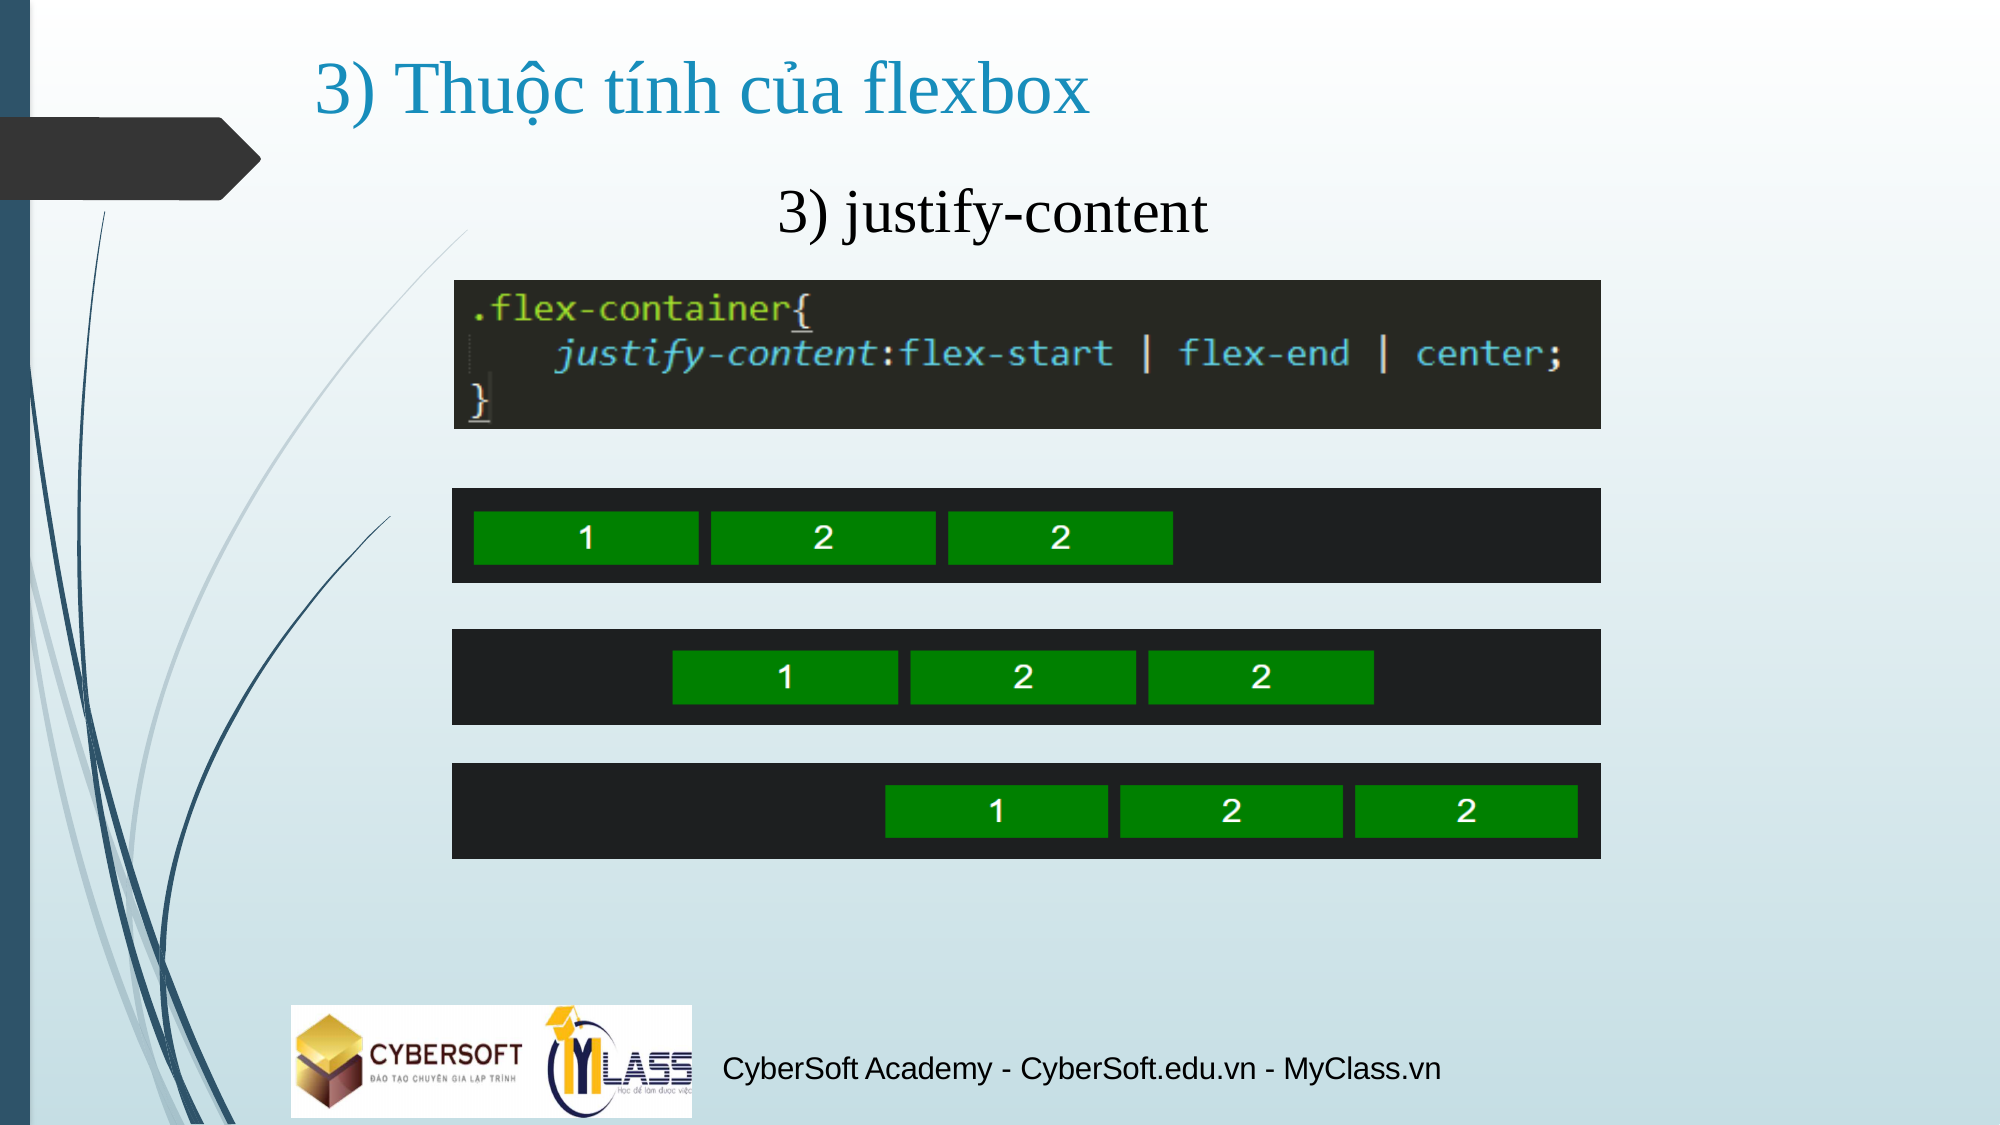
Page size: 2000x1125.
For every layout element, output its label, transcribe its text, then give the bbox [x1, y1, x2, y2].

text_box CyberSoft Academy - CyberSoft.edu.vn - MyClass.vn [722, 1047, 1394, 1087]
text_box 3) justify-content [762, 162, 1330, 253]
picture [451, 763, 1602, 860]
picture [452, 629, 1602, 725]
picture [290, 1005, 692, 1118]
picture [454, 280, 1602, 430]
picture [451, 487, 1602, 583]
title 3) Thuộc tính của flexbox [299, 30, 1700, 156]
